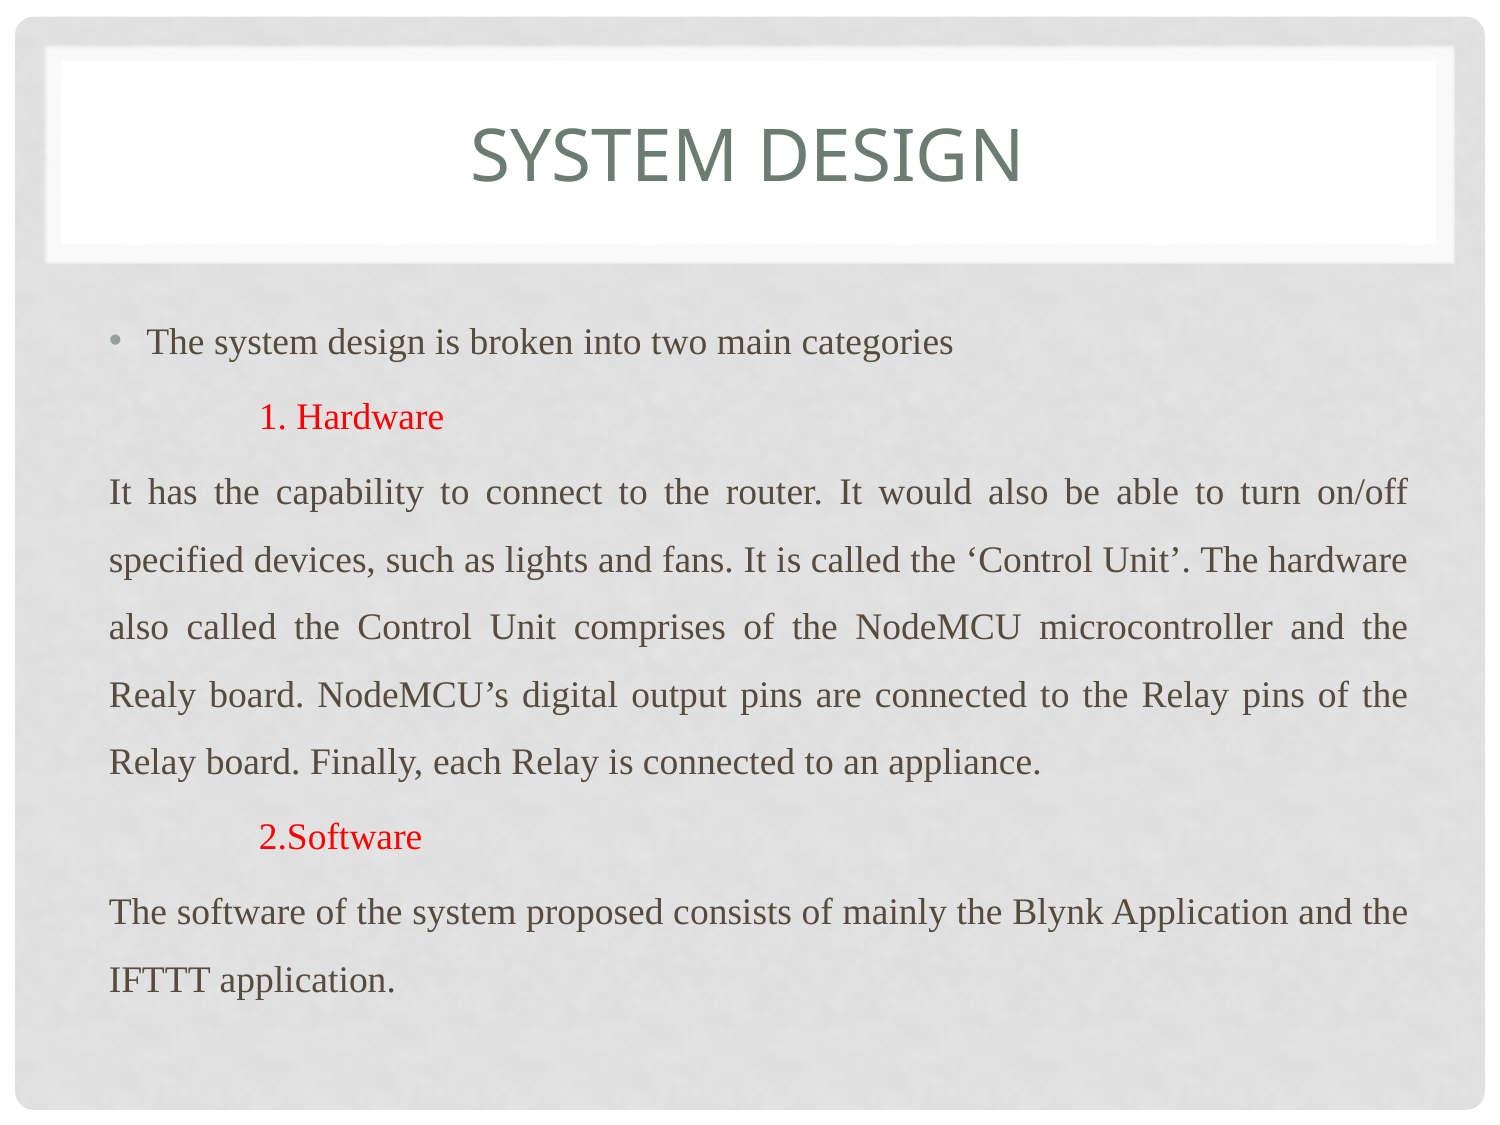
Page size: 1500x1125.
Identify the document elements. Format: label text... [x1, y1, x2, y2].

title System design [69, 66, 1425, 238]
list The system design is broken into two main categories 1. Hardware It has the capability to connect to the router. It would also be able to turn on/off specified devices, such as lights and fans. It is called the ‘Control Unit’. The hardware also called the Control Unit comprises of the NodeMCU microcontroller and the Realy board. NodeMCU’s digital output pins are connected to the Relay pins of the Relay board. Finally, each Relay is connected to an appliance. 2.Software The software of the system proposed consists of mainly the Blynk Application and the IFTTT application. [75, 287, 1425, 1005]
